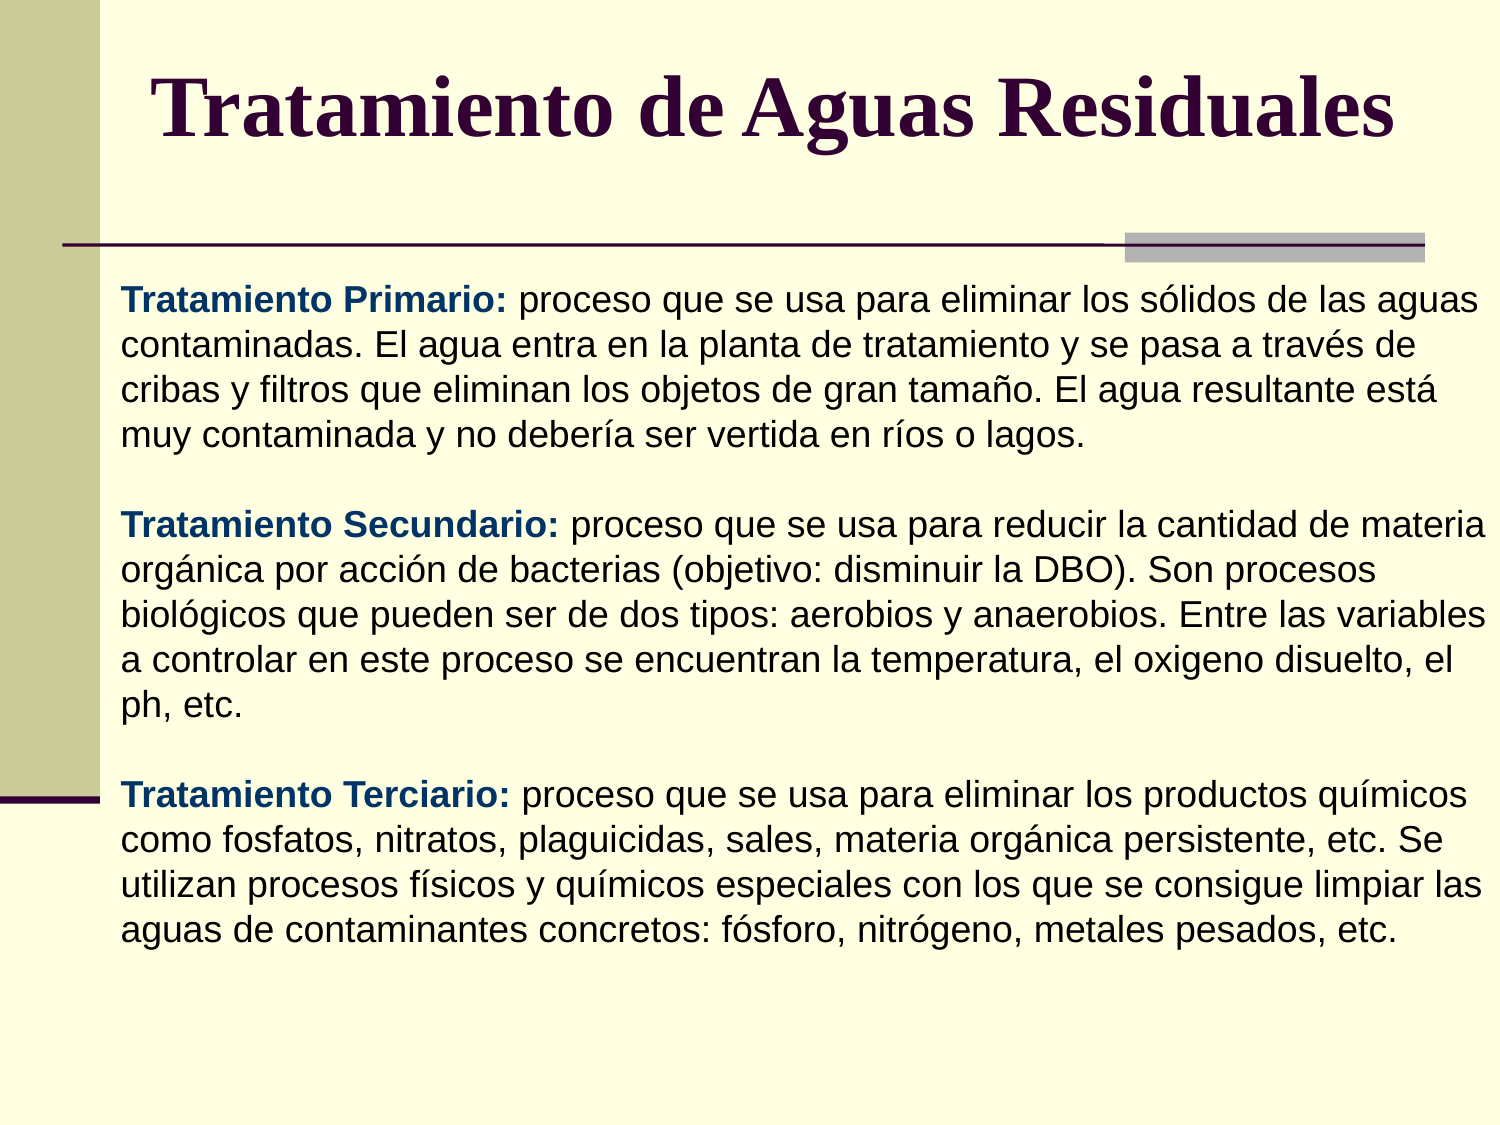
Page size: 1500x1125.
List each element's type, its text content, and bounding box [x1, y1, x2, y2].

text_box Tratamiento Primario: proceso que se usa para eliminar los sólidos de las aguas contaminadas. El agua entra en la planta de tratamiento y se pasa a través de cribas y filtros que eliminan los objetos de gran tamaño. El agua resultante está muy contaminada y no debería ser vertida en ríos o lagos. Tratamiento Secundario: proceso que se usa para reducir la cantidad de materia orgánica por acción de bacterias (objetivo: disminuir la DBO). Son procesos biológicos que pueden ser de dos tipos: aerobios y anaerobios. Entre las variables a controlar en este proceso se encuentran la temperatura, el oxigeno disuelto, el ph, etc. Tratamiento Terciario: proceso que se usa para eliminar los productos químicos como fosfatos, nitratos, plaguicidas, sales, materia orgánica persistente, etc. Se utilizan procesos físicos y químicos especiales con los que se consigue limpiar las aguas de contaminantes concretos: fósforo, nitrógeno, metales pesados, etc. [105, 267, 1500, 1002]
title Tratamiento de Aguas Residuales [135, 7, 1459, 195]
